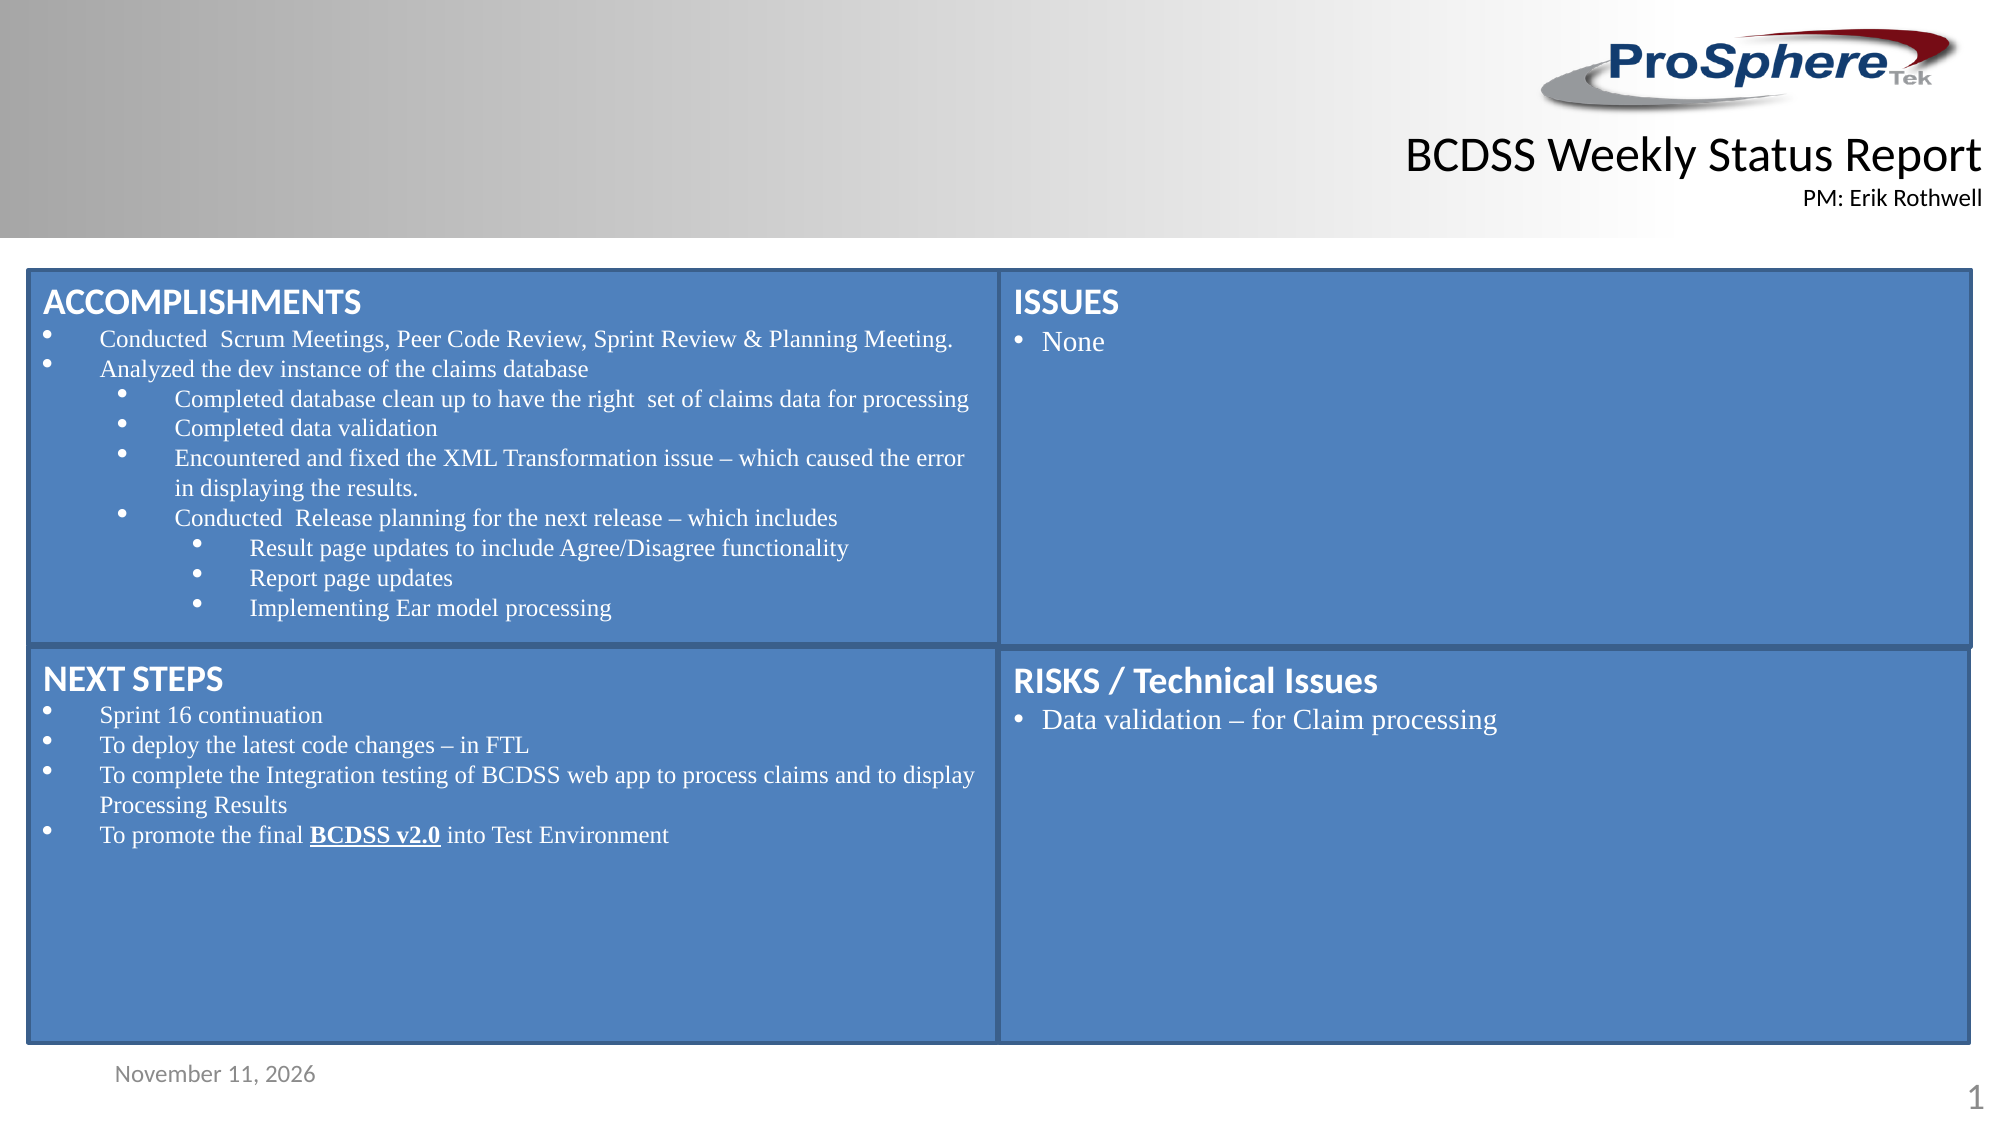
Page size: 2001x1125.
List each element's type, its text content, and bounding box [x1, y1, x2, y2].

text_box NEXT STEPS Sprint 16 continuation To deploy the latest code changes – in FTL To complete the Integration testing of BCDSS web app to process claims and to display Processing Results To promote the final BCDSS v2.0 into Test Environment [26, 644, 997, 1045]
text_box ISSUES None [997, 268, 1973, 649]
slide_number 1 [1533, 1064, 2000, 1125]
text_box ACCOMPLISHMENTS Conducted Scrum Meetings, Peer Code Review, Sprint Review & Planning Meeting. Analyzed the dev instance of the claims database Completed database clean up to have the right set of claims data for processing Completed data validation Encountered and fixed the XML Transformation issue – which caused the error in displaying the results. Conducted Release planning for the next release – which includes Result page updates to include Agree/Disagree functionality Report page updates Implementing Ear model processing [26, 268, 997, 644]
text_box BCDSS Weekly Status Report PM: Erik Rothwell [1390, 113, 1998, 219]
text_box RISKS / Technical Issues Data validation – for Claim processing [997, 646, 1971, 1045]
picture [1534, 24, 1966, 113]
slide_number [99, 1042, 567, 1103]
